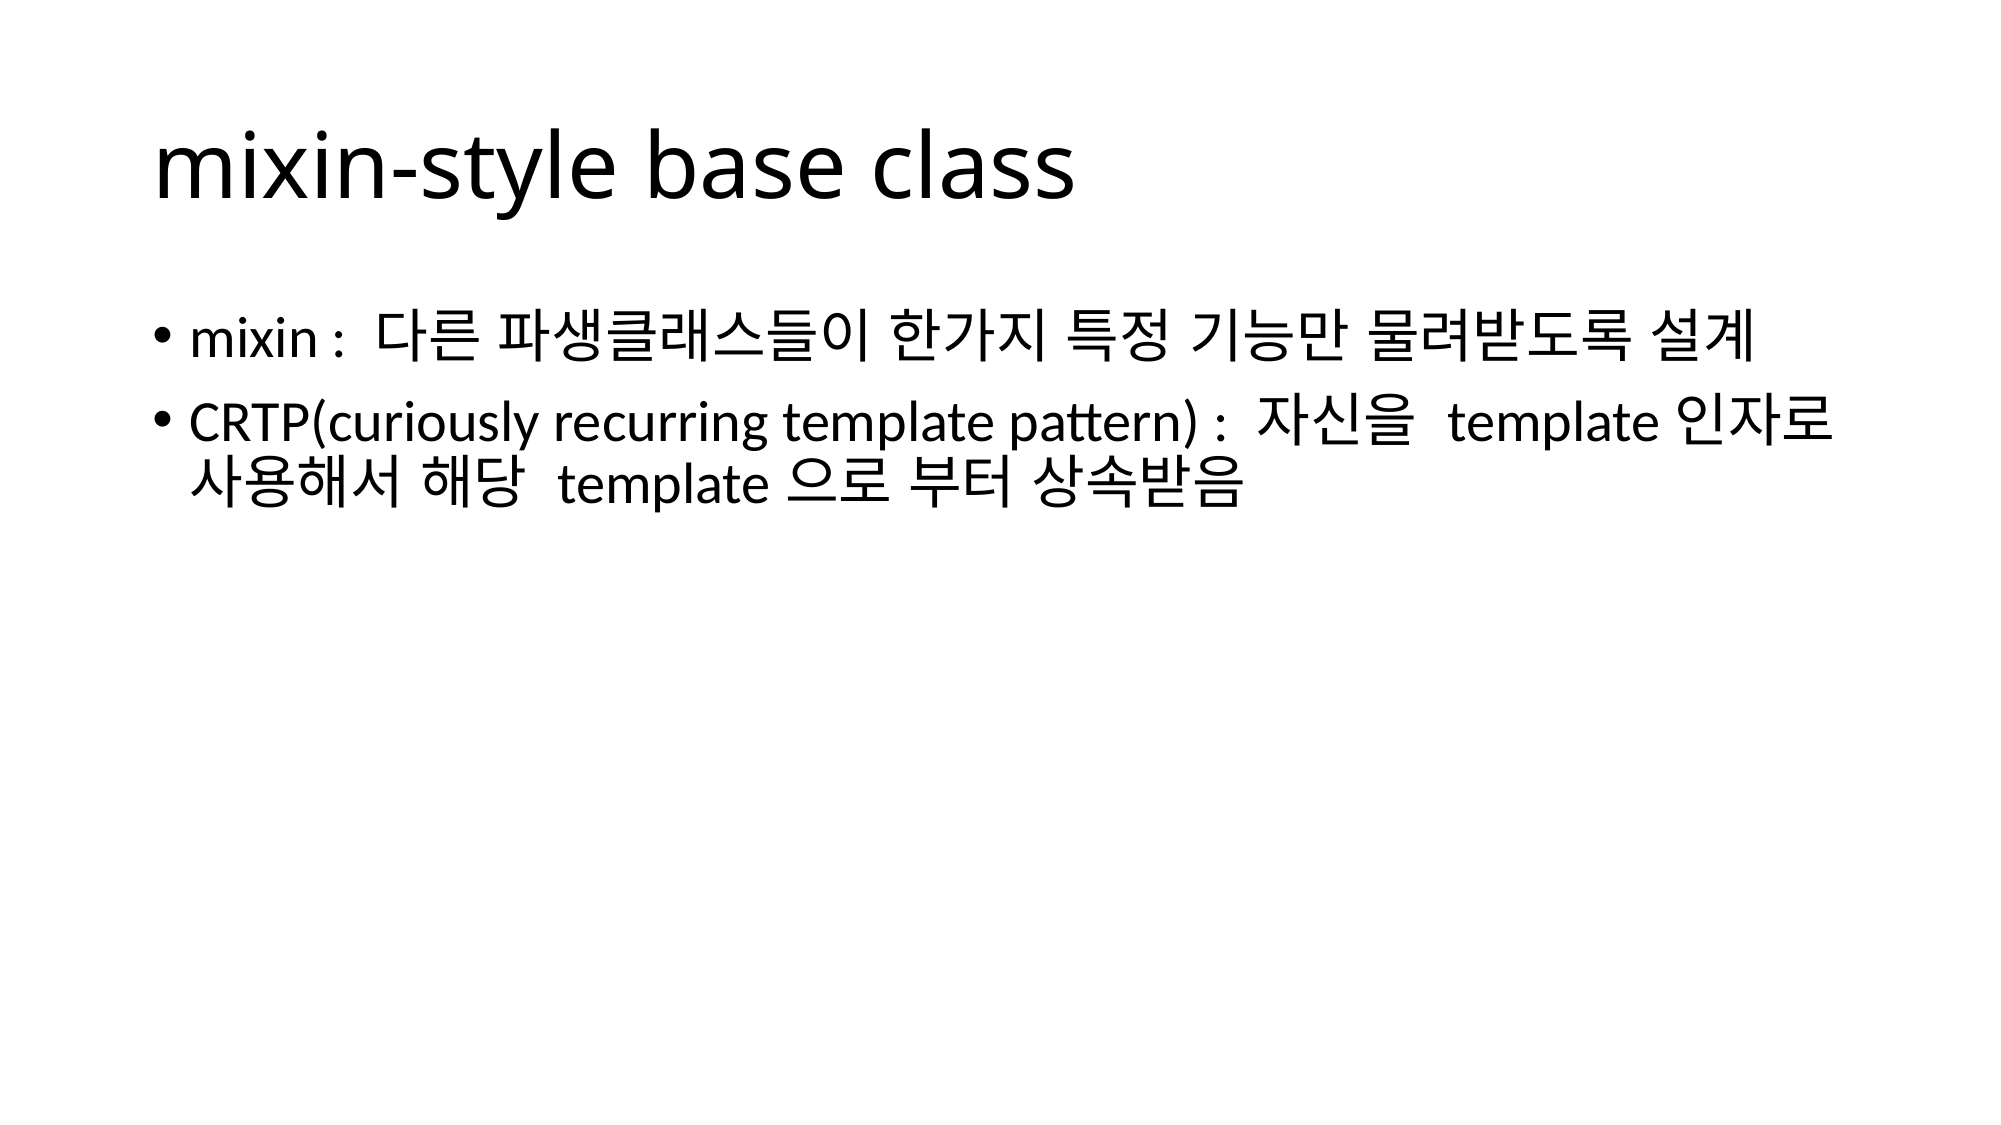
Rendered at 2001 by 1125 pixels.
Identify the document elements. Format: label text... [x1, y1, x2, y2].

list mixin : 다른 파생클래스들이 한가지 특정 기능만 물려받도록 설계 CRTP(curiously recurring template pattern) : 자신을 template인자로 사용해서 해당 template으로 부터 상속받음 [137, 299, 1863, 1014]
title mixin-style base class [137, 59, 1863, 278]
